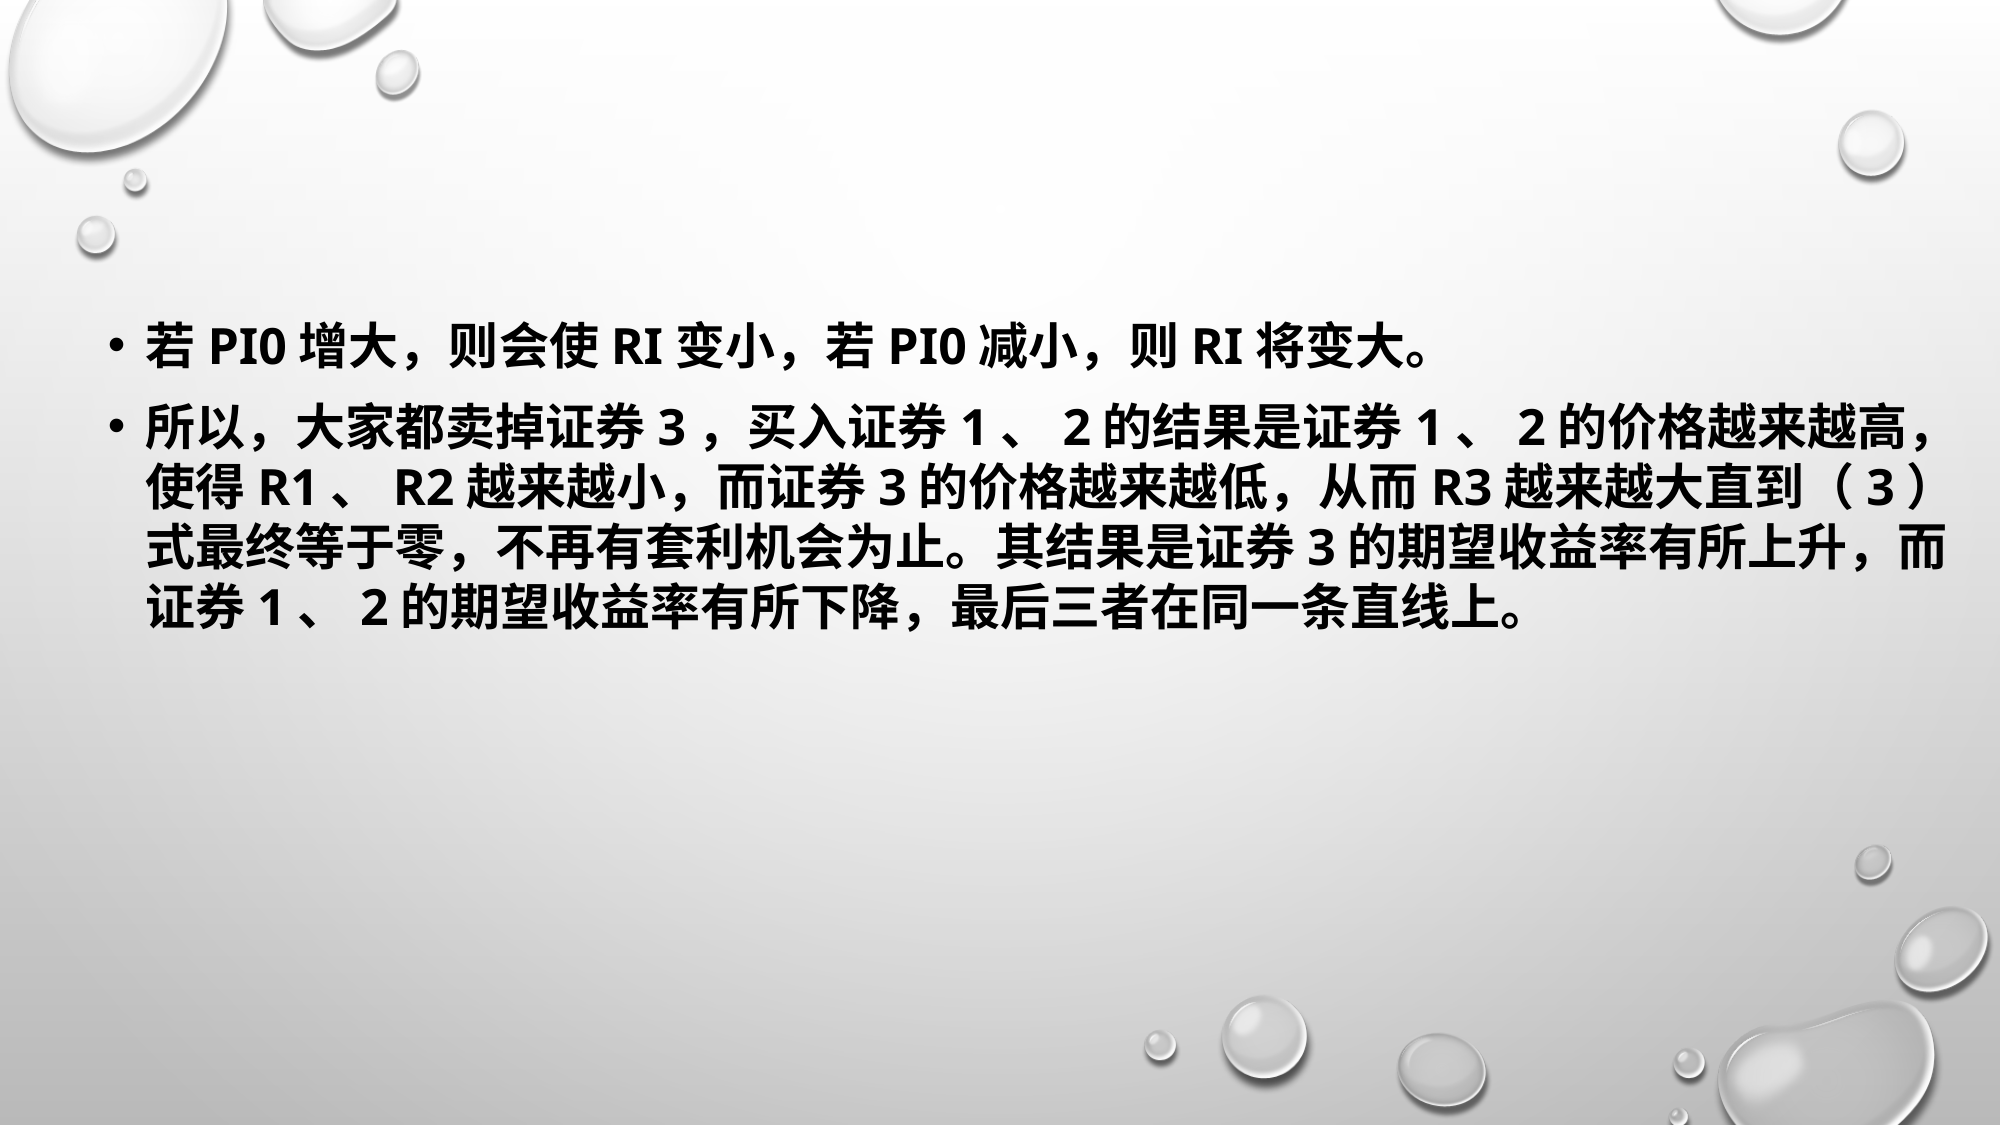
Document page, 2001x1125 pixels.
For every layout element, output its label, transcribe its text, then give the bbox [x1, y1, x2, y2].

text_box 若Pi0增大，则会使ri变小，若Pi0减小，则ri将变大。 所以，大家都卖掉证券3，买入证券1、2的结果是证券1、2的价格越来越高，使得r1、r2越来越小，而证券3的价格越来越低，从而r3越来越大直到（3）式最终等于零，不再有套利机会为止。其结果是证券3的期望收益率有所上升，而证券1、2的期望收益率有所下降，最后三者在同一条直线上。 [93, 307, 2000, 683]
picture [0, 0, 2000, 1125]
